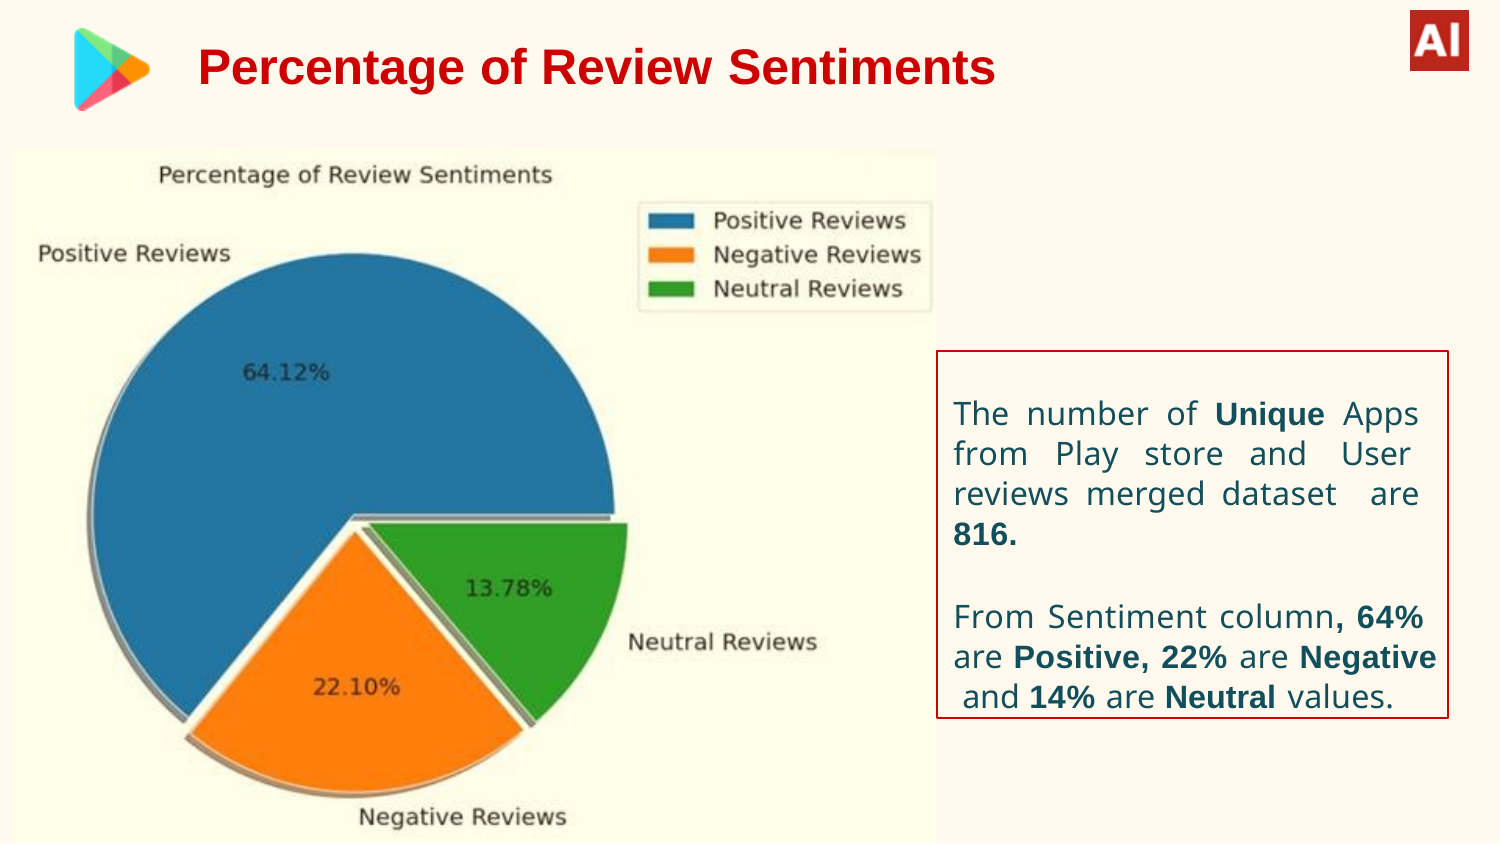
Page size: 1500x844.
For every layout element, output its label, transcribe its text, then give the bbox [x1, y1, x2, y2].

picture [1410, 10, 1469, 71]
picture [70, 27, 155, 112]
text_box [13, 149, 1449, 844]
title Percentage of Review Sentiments [195, 32, 1002, 148]
